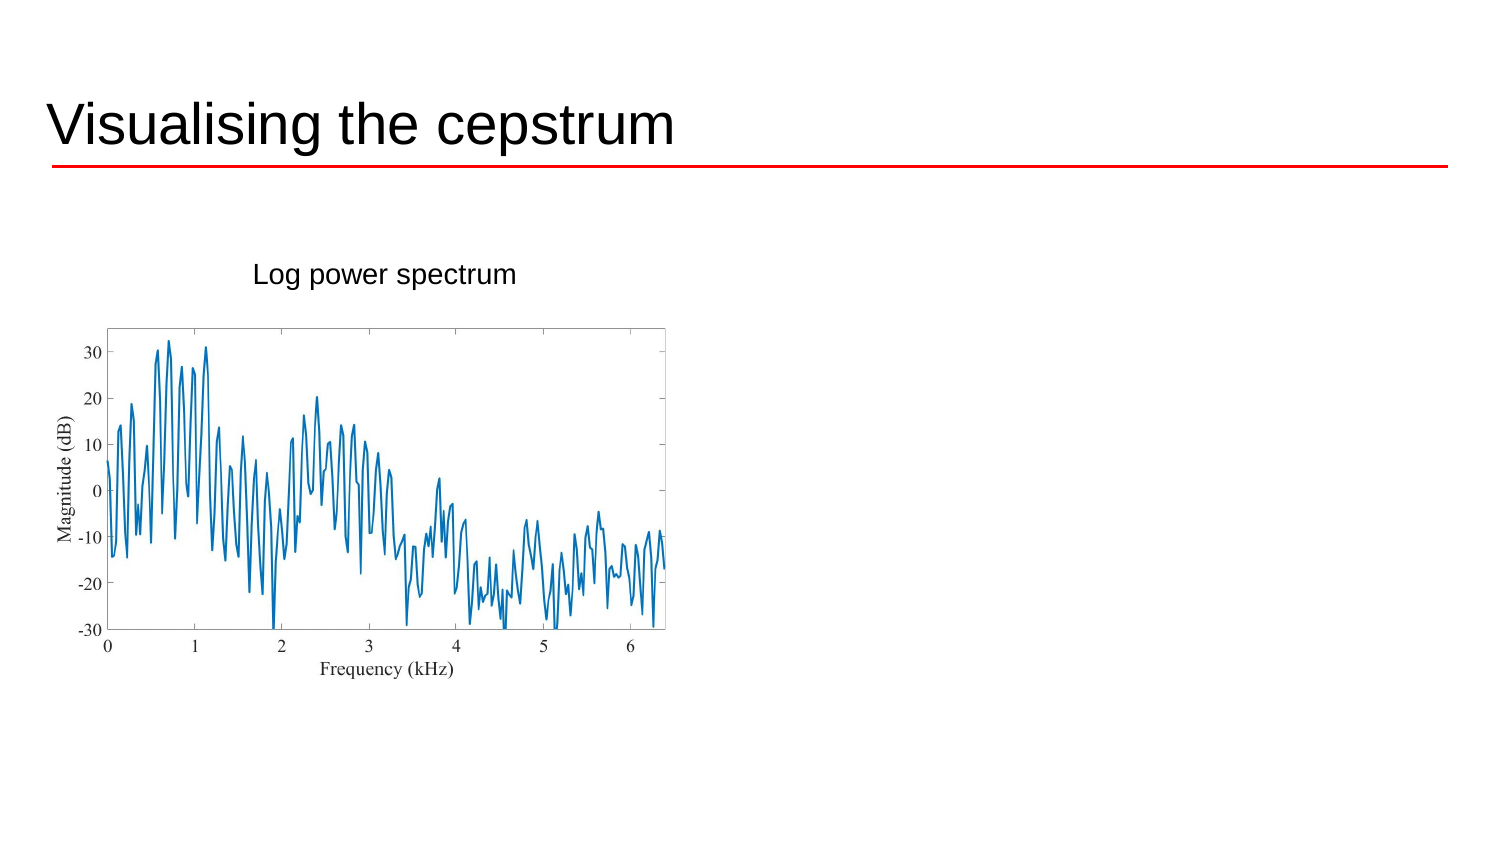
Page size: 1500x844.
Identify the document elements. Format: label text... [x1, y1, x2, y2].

text_box Log power spectrum [250, 253, 519, 291]
text_box [56, 327, 666, 679]
text_box Visualising the cepstrum [44, 83, 680, 156]
